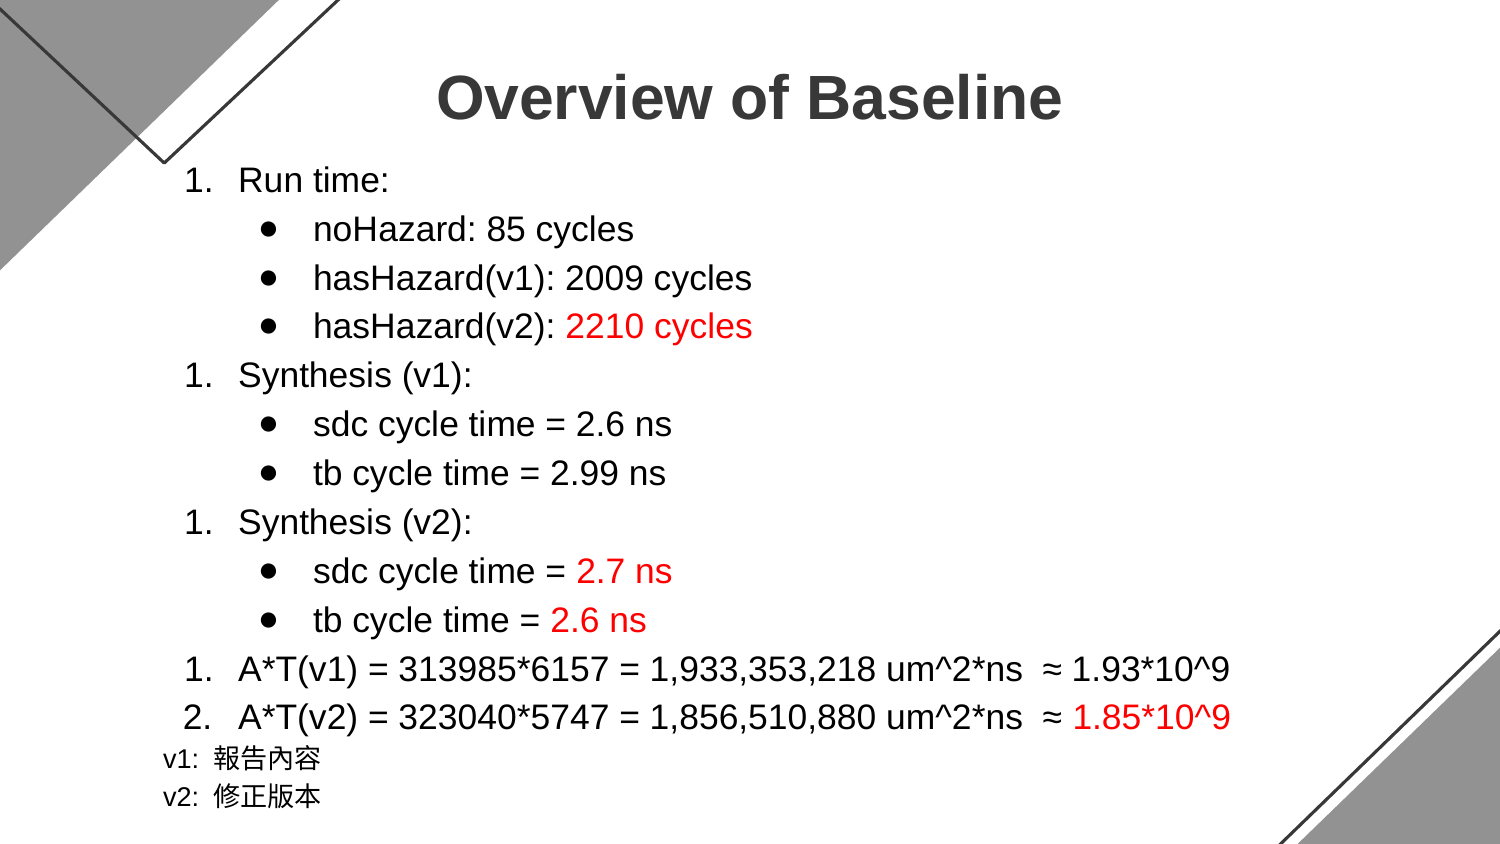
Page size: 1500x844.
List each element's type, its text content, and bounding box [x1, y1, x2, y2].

title Overview of Baseline [407, 41, 1093, 135]
text_box Run time: noHazard: 85 cycles hasHazard(v1): 2009 cycles hasHazard(v2): 2210 cycles Synthesis (v1): sdc cycle time = 2.6 ns tb cycle time = 2.99 ns Synthesis (v2): sdc cycle time = 2.7 ns tb cycle time = 2.6 ns A*T(v1) = 313985*6157 = 1,933,353,218 um^2*ns ≈ 1.93*10^9 A*T(v2) = 323040*5747 = 1,856,510,880 um^2*ns ≈ 1.85*10^9 v1: 報告內容 v2: 修正版本 [148, 135, 1352, 844]
